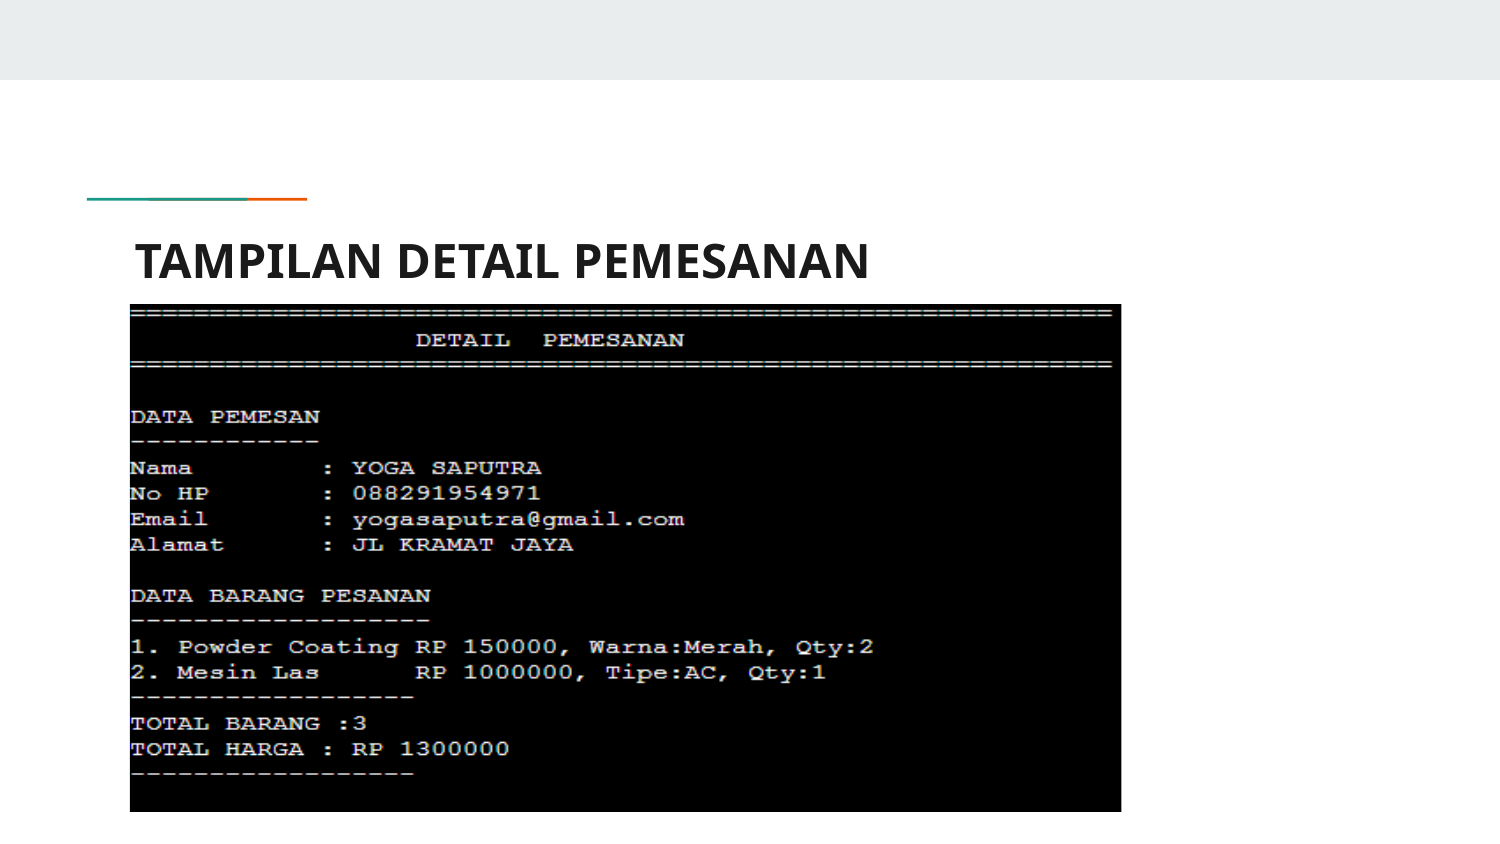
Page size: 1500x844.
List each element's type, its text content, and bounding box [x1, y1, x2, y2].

picture [129, 303, 1122, 813]
title TAMPILAN DETAIL PEMESANAN [119, 216, 1381, 305]
